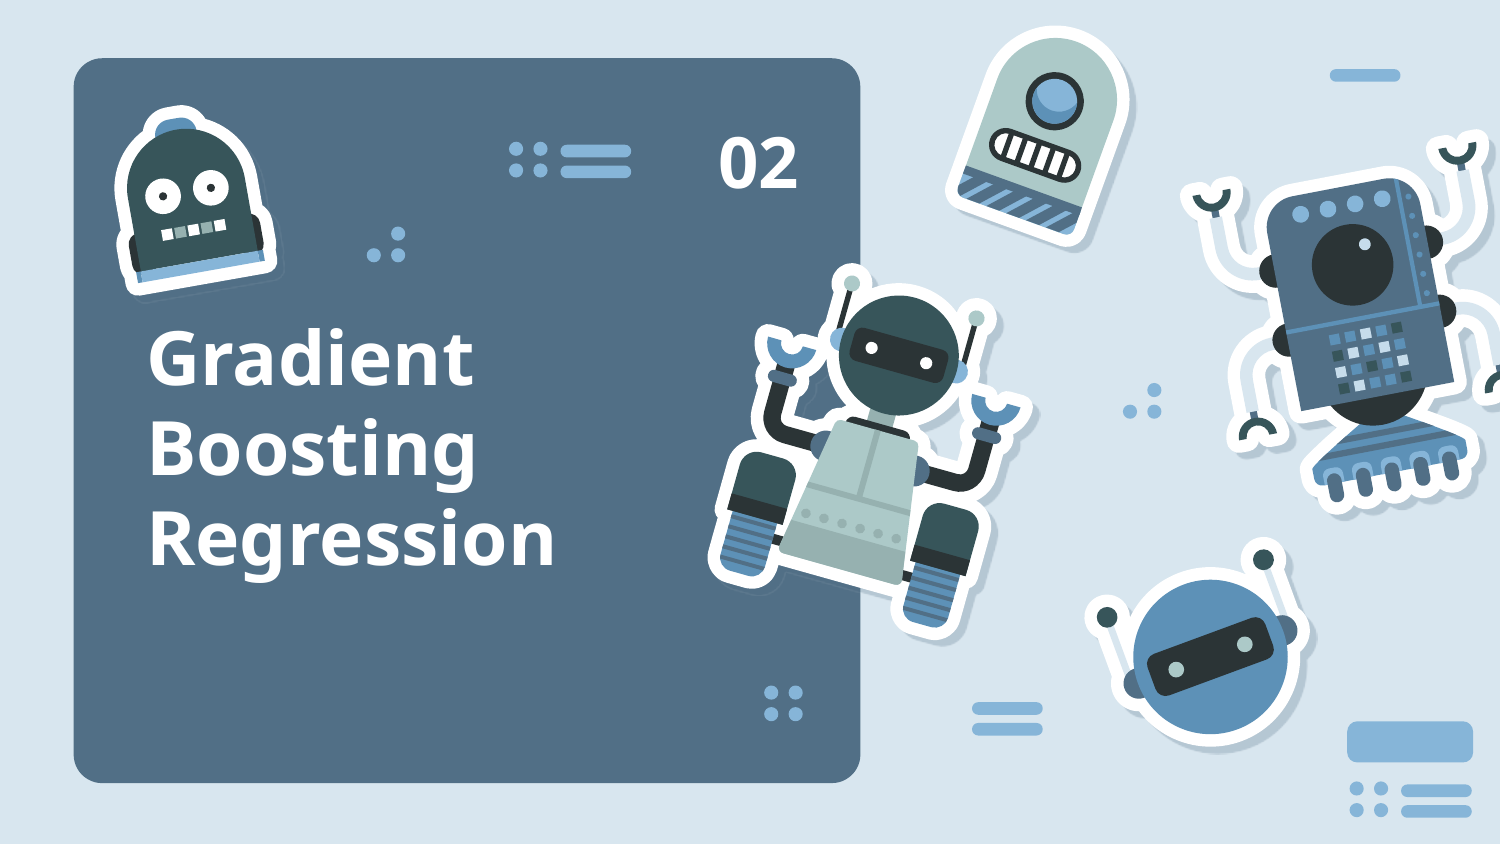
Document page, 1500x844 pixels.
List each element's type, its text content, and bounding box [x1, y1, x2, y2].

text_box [366, 226, 406, 263]
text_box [763, 685, 803, 722]
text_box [508, 141, 632, 179]
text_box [1220, 165, 1500, 495]
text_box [120, 117, 255, 274]
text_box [1122, 382, 1162, 419]
title Gradient Boosting Regression [131, 295, 737, 569]
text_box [1115, 573, 1304, 735]
title 02 [609, 107, 815, 214]
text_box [971, 701, 1043, 736]
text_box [742, 287, 1005, 606]
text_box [982, 35, 1107, 222]
